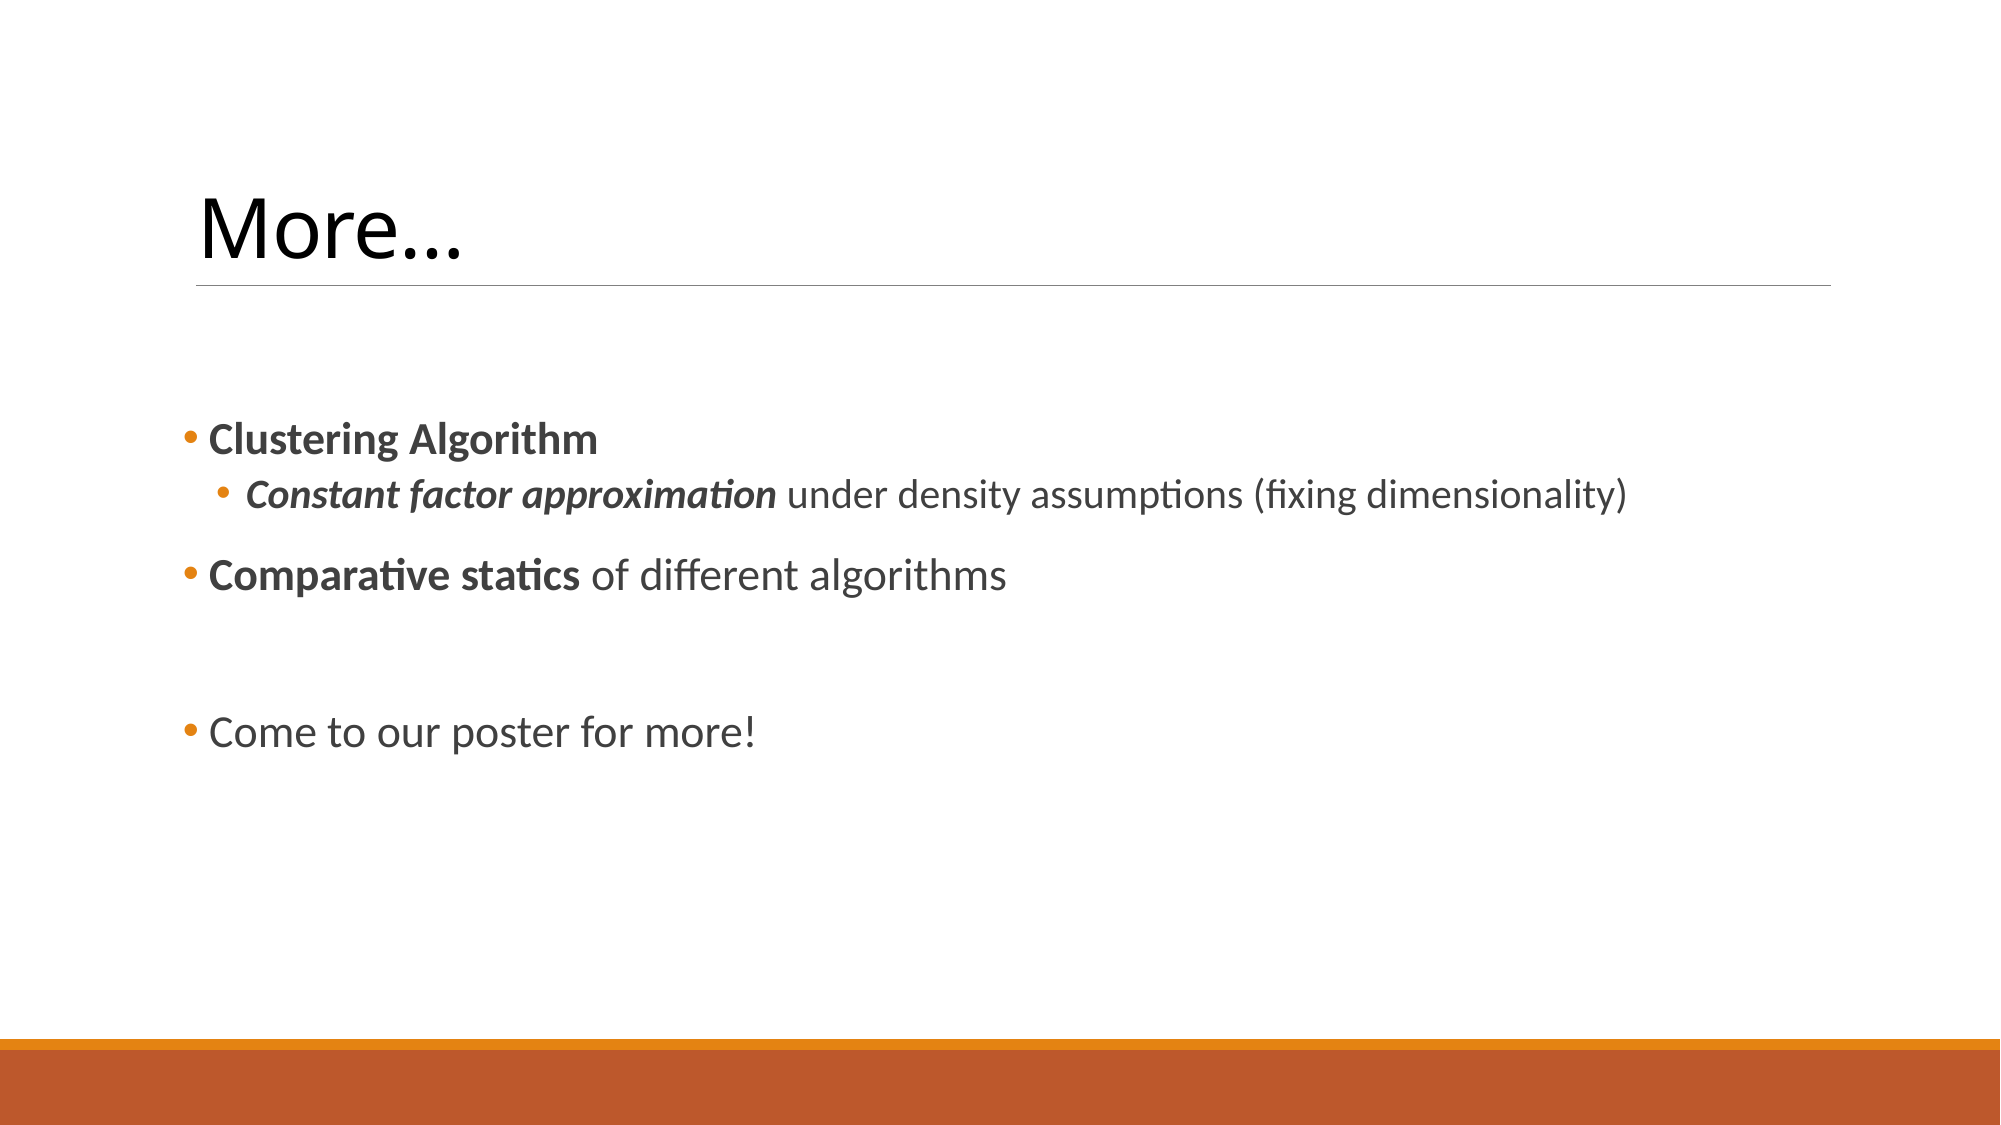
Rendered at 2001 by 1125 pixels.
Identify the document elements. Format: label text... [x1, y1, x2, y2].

title More… [183, 90, 1851, 284]
list Clustering Algorithm Constant factor approximation under density assumptions (fixing dimensionality) Comparative statics of different algorithms Come to our poster for more! [183, 407, 1851, 1014]
